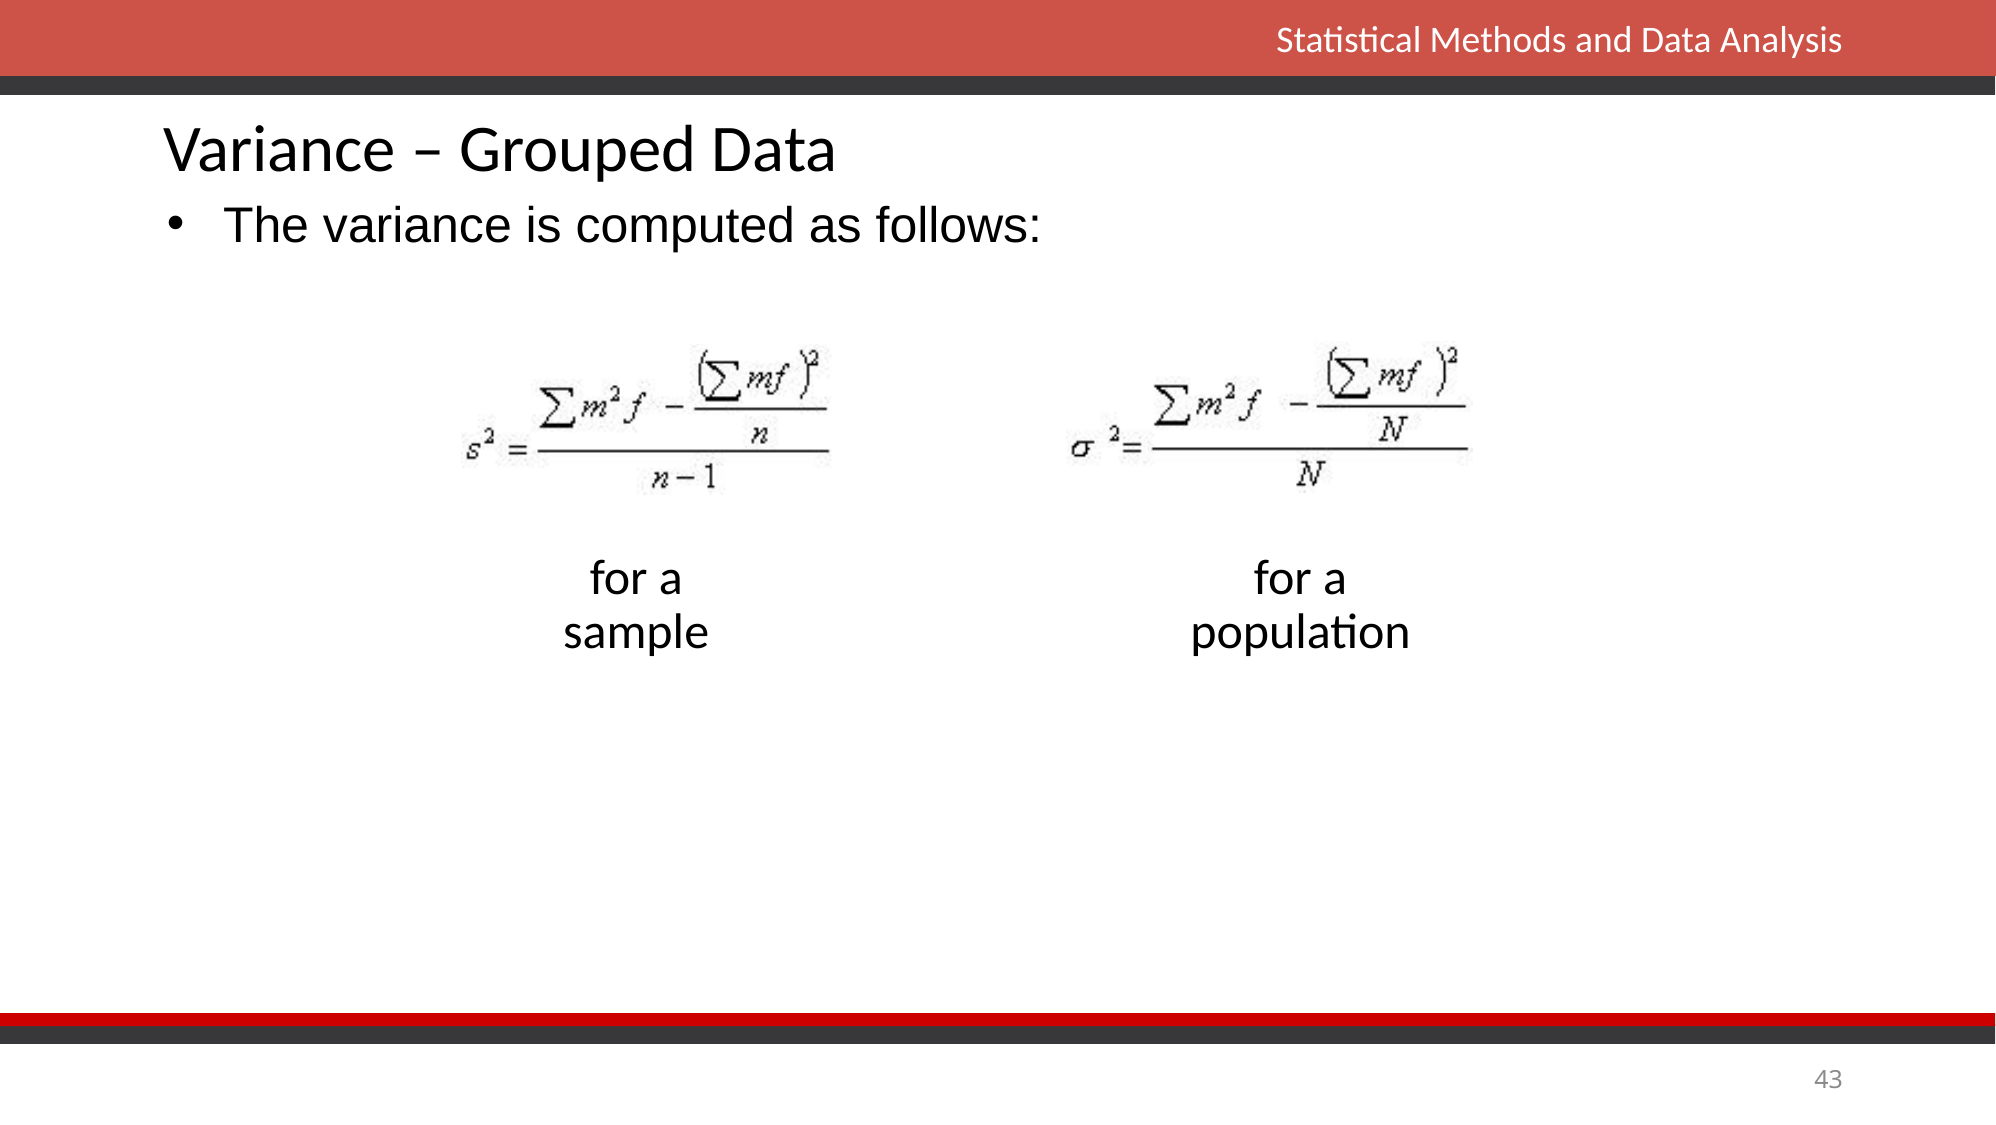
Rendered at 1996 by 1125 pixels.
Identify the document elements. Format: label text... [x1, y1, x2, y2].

text_box for a population [1175, 544, 1426, 668]
text_box The variance is computed as follows: [152, 199, 1782, 317]
picture [0, 1027, 1996, 1044]
text_box Variance – Grouped Data [148, 90, 1844, 199]
slide_number 43 [1755, 1057, 1858, 1103]
picture [461, 344, 834, 495]
text_box for a sample [548, 544, 725, 668]
picture [0, 76, 1996, 95]
picture [1066, 341, 1473, 493]
